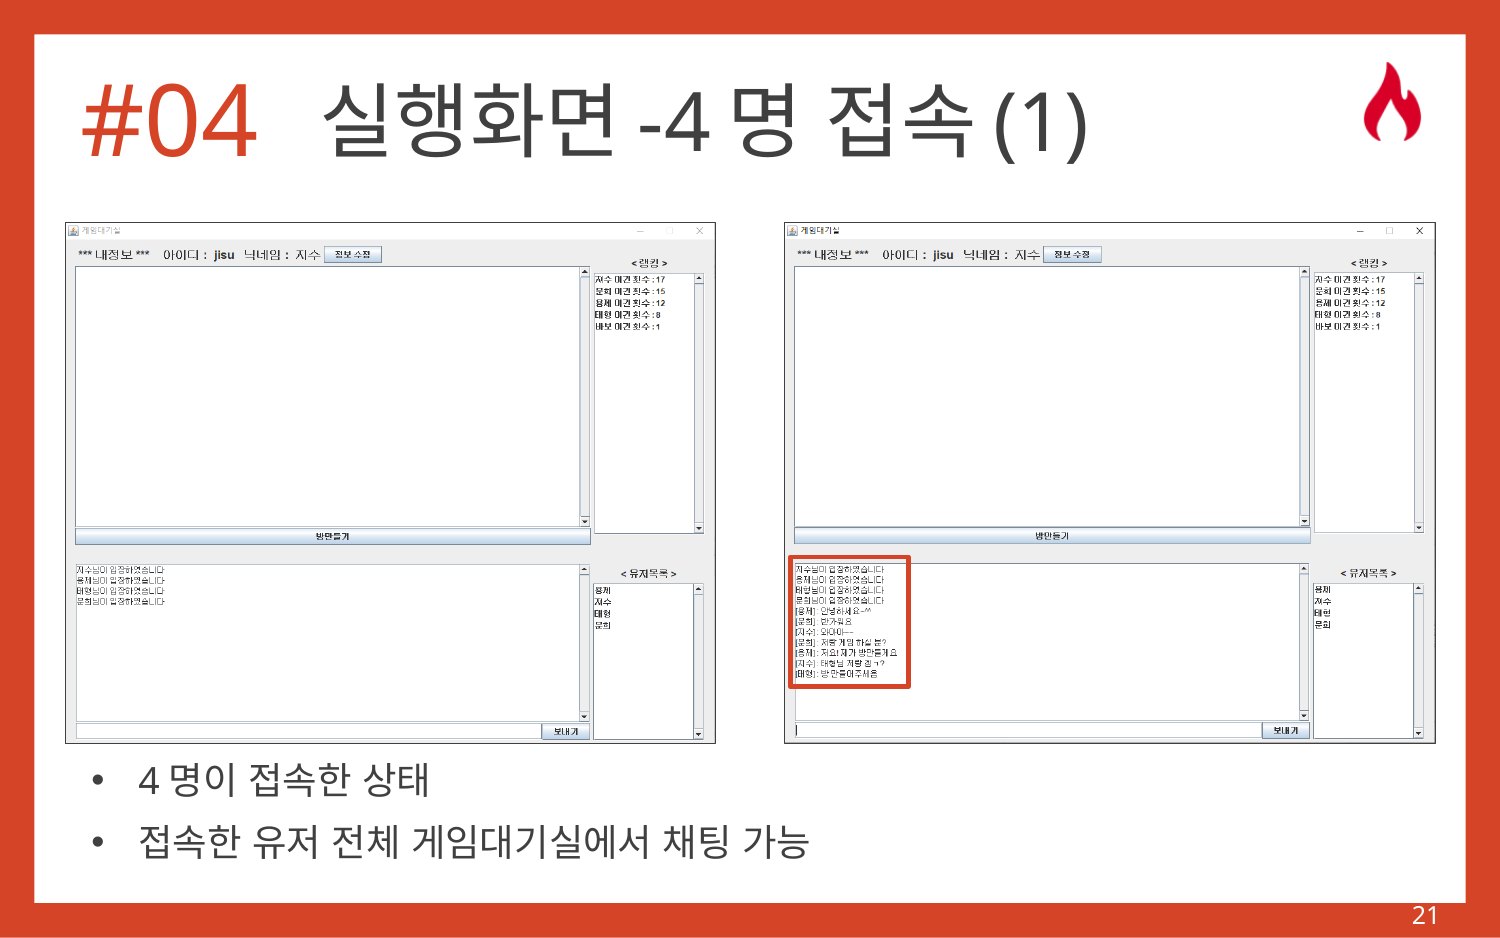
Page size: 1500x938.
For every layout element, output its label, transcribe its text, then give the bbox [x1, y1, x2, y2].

picture [784, 222, 1435, 743]
picture [1347, 62, 1438, 141]
list #04 [64, 49, 329, 167]
text_box 4명이 접속한 상태 접속한 유저 전체 게임대기실에서 채팅 가능 [76, 749, 1324, 872]
slide_number 21 [1105, 891, 1456, 938]
title 실행화면-4명 접속(1) [304, 61, 1258, 176]
picture [64, 222, 715, 744]
